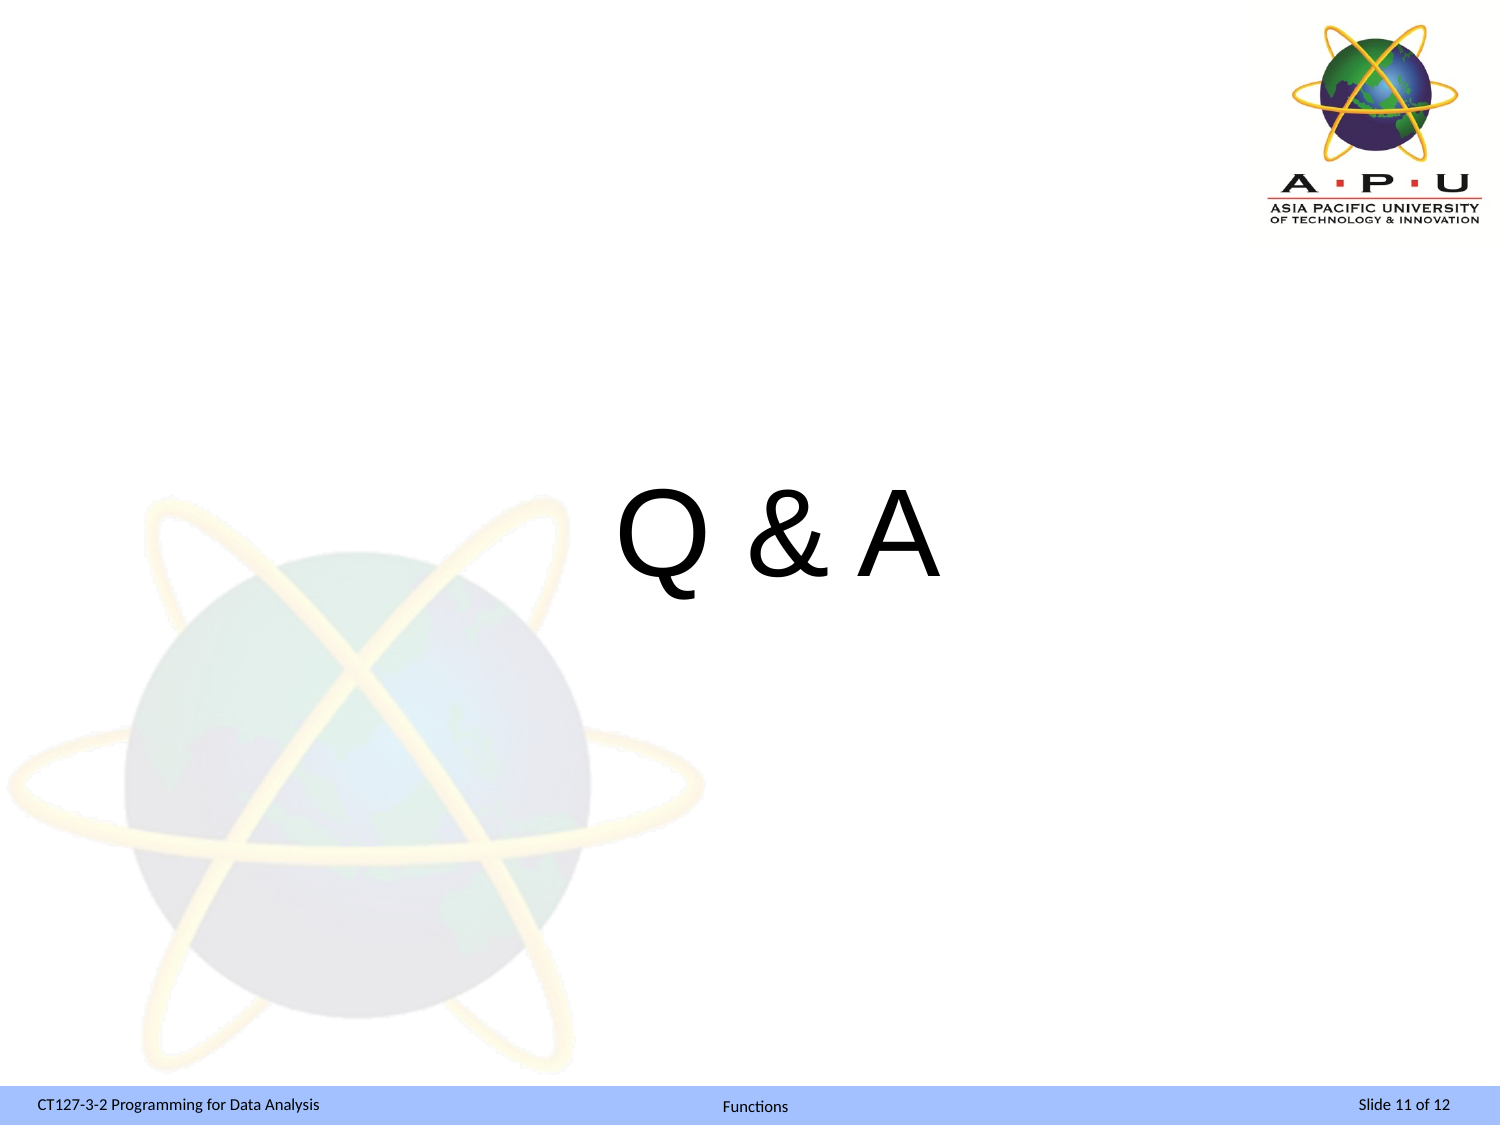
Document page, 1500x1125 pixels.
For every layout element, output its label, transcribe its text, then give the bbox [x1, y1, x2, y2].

picture [1251, 0, 1500, 249]
list Q & A [93, 268, 1463, 1011]
